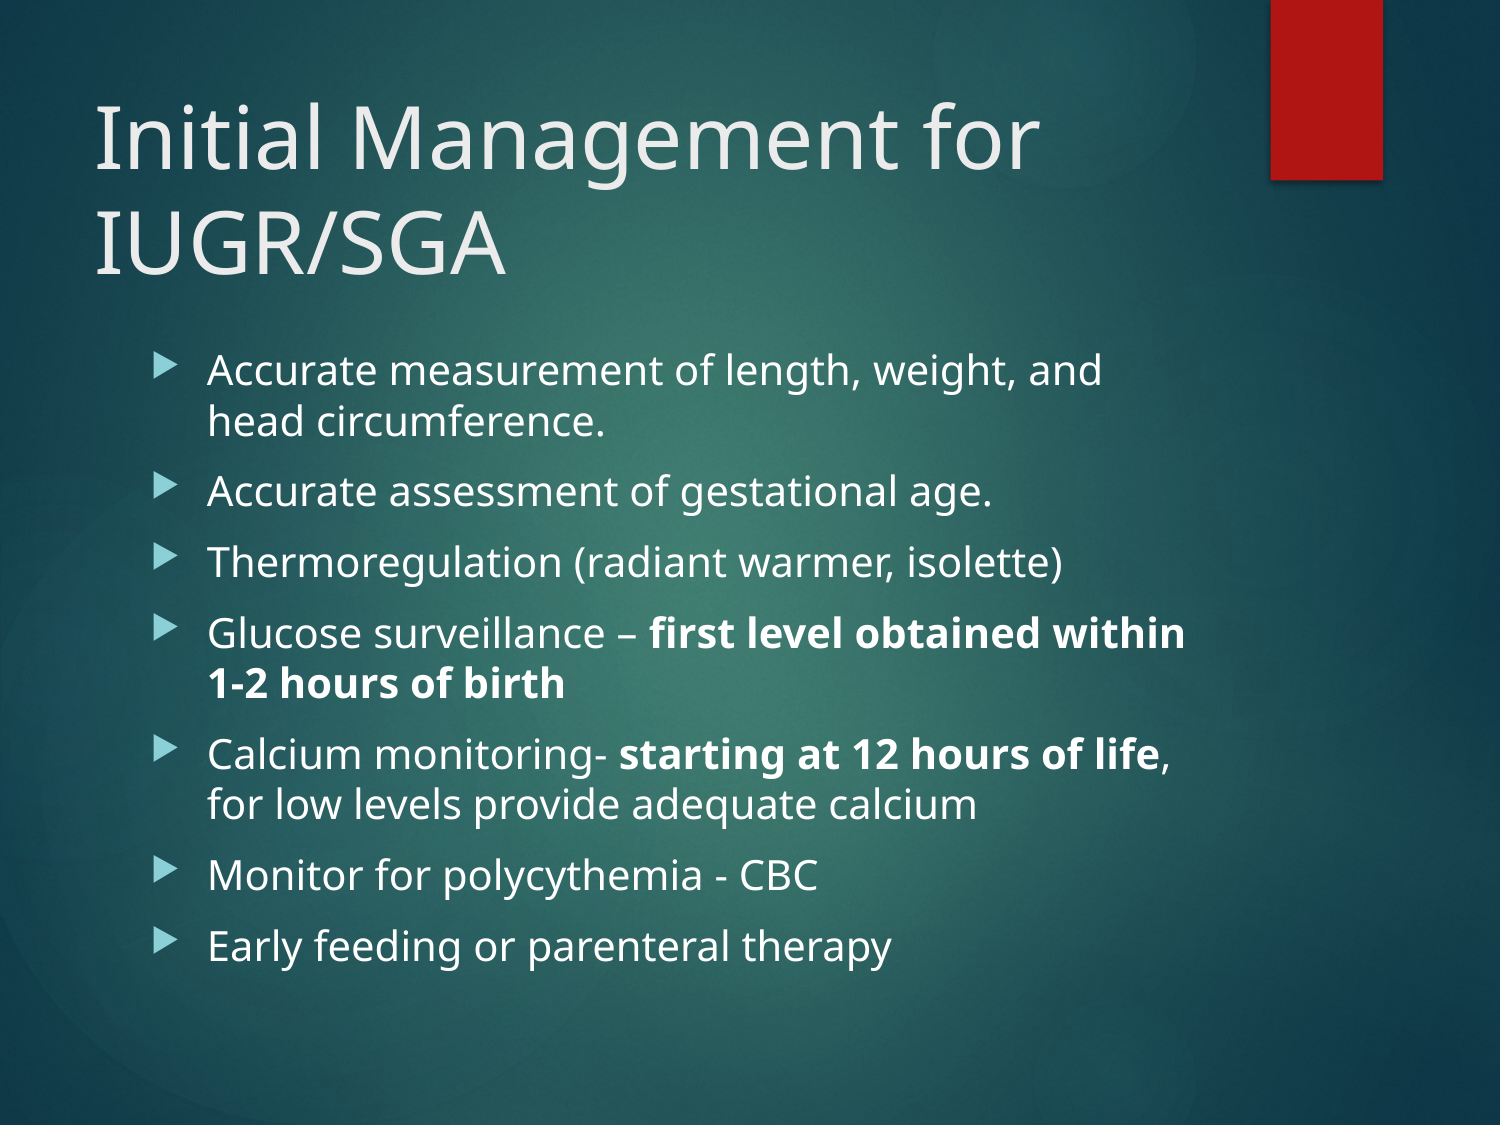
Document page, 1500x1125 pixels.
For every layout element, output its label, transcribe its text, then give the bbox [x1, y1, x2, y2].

picture [0, 0, 1500, 1125]
title Initial Management for IUGR/SGA [79, 74, 1237, 304]
list Accurate measurement of length, weight, and head circumference. Accurate assessment of gestational age. Thermoregulation (radiant warmer, isolette) Glucose surveillance – first level obtained within 1-2 hours of birth Calcium monitoring- starting at 12 hours of life, for low levels provide adequate calcium Monitor for polycythemia - CBC Early feeding or parenteral therapy [135, 336, 1237, 1025]
